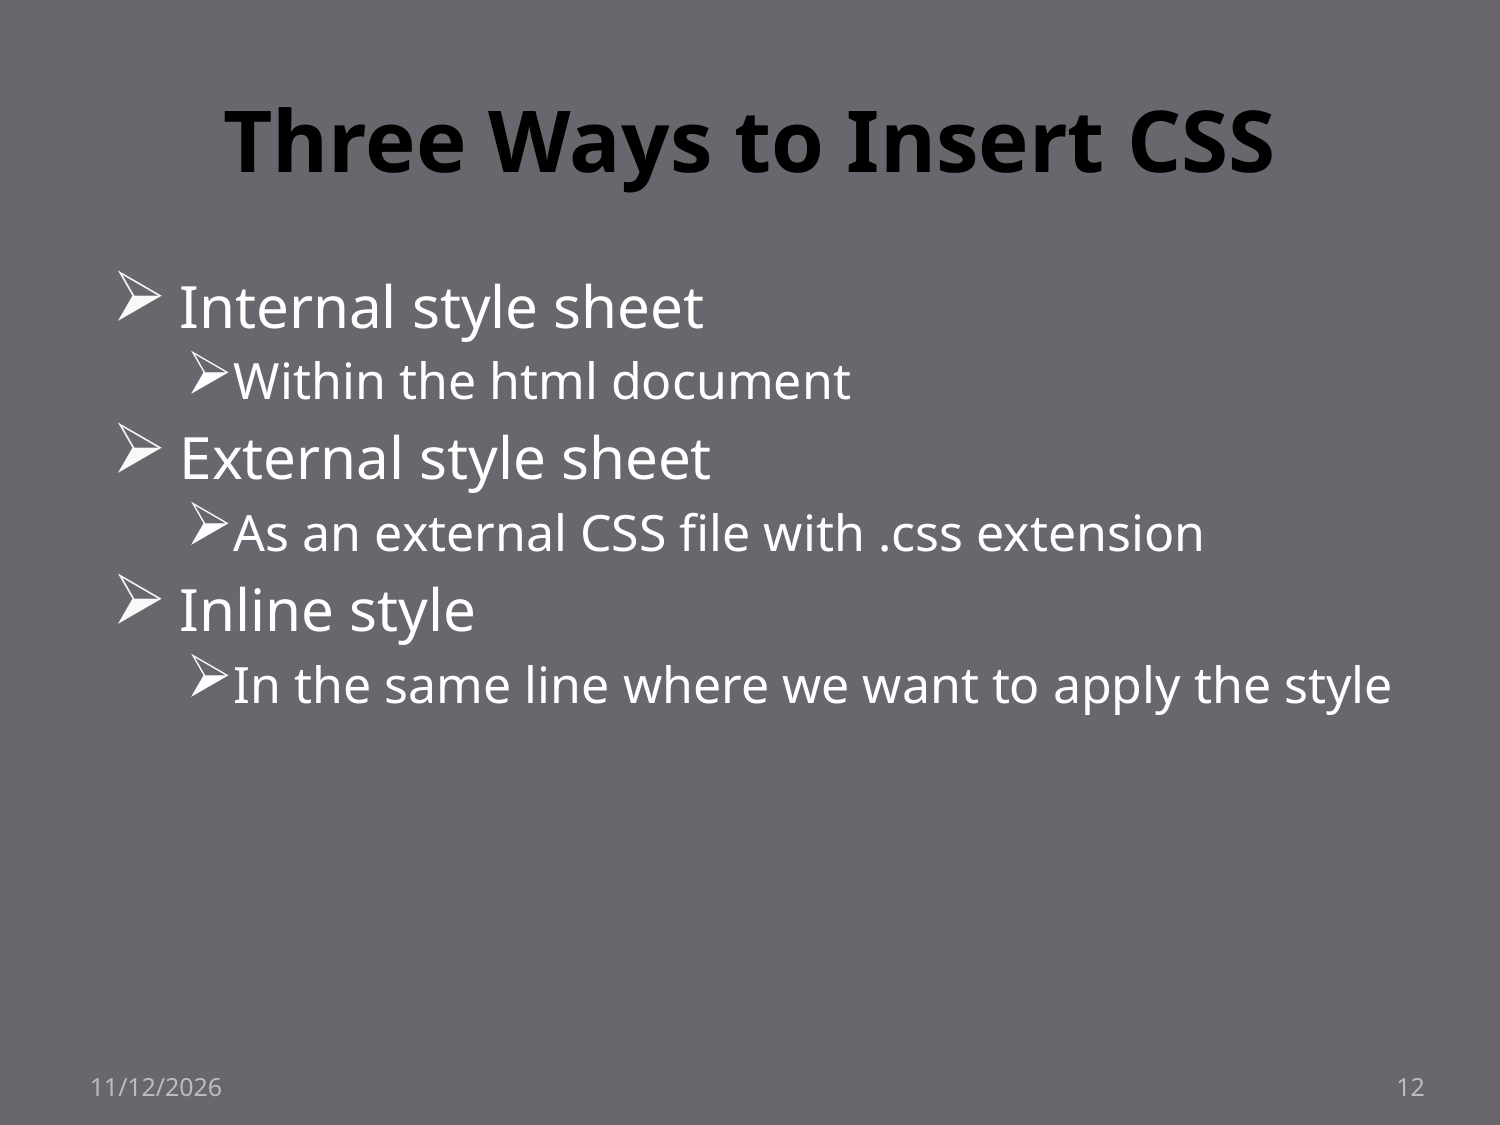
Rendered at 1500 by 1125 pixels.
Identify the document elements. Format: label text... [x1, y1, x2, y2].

list Internal style sheet Within the html document External style sheet As an external CSS file with .css extension Inline style In the same line where we want to apply the style [74, 262, 1426, 1036]
title Three Ways to Insert CSS [75, 45, 1425, 233]
slide_number 03-Nov-21 [75, 1052, 425, 1113]
slide_number 12 [1299, 1052, 1425, 1113]
